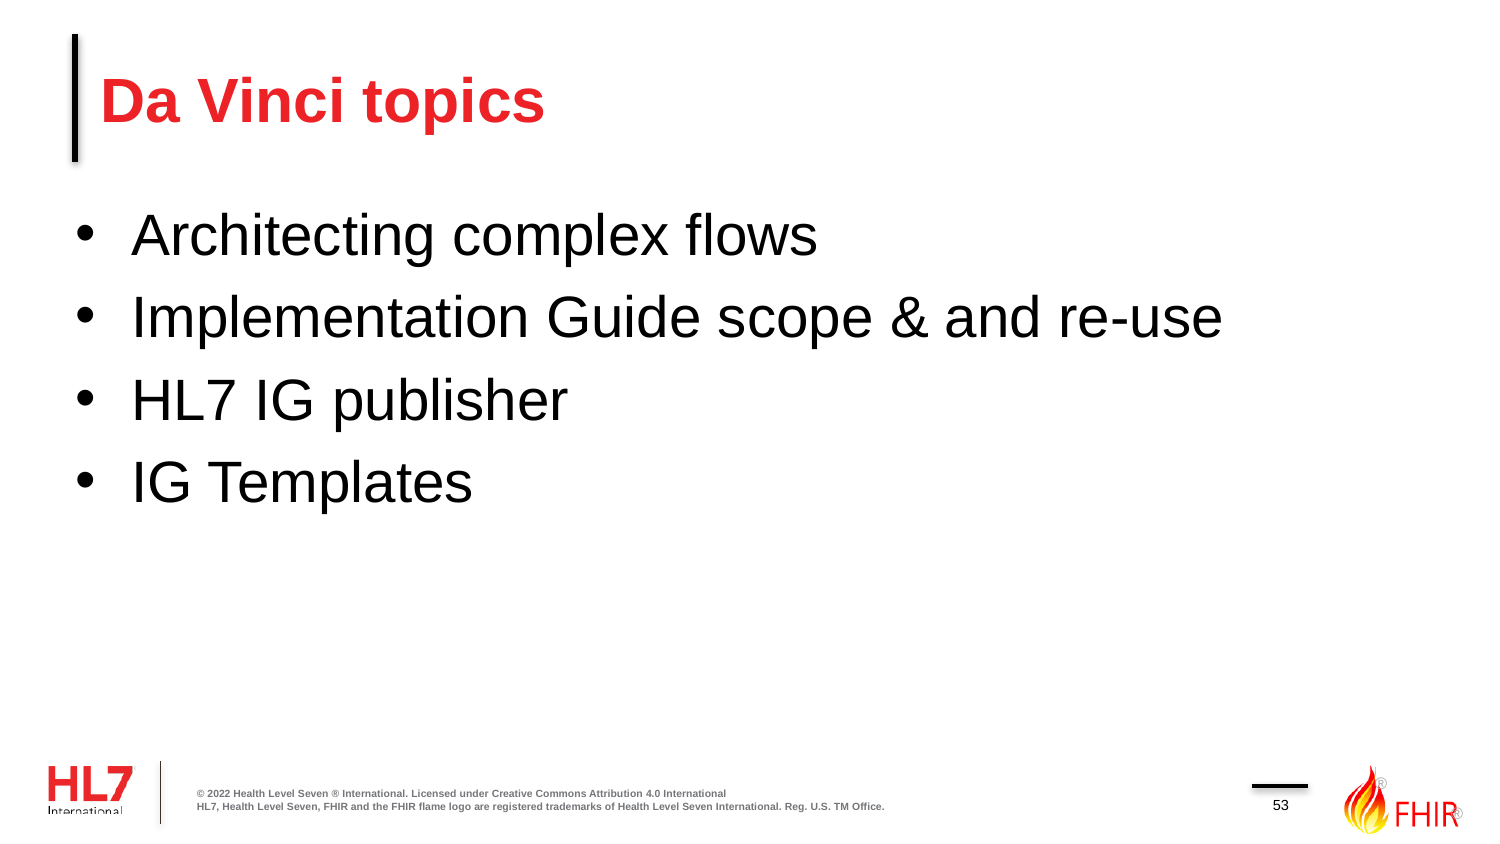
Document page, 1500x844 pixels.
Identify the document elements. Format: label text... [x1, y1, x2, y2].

title Da Vinci topics [100, 33, 1451, 163]
list Architecting complex flows Implementation Guide scope & and re-use HL7 IG publisher IG Templates [75, 196, 1425, 754]
slide_number 53 [1258, 786, 1304, 813]
picture [1339, 760, 1463, 837]
footer © 2022 Health Level Seven ® International. Licensed under Creative Commons Attribution 4.0 International HL7, Health Level Seven, FHIR and the FHIR flame logo are registered trademarks of Health Level Seven International. Reg. U.S. TM Office. [196, 786, 941, 813]
